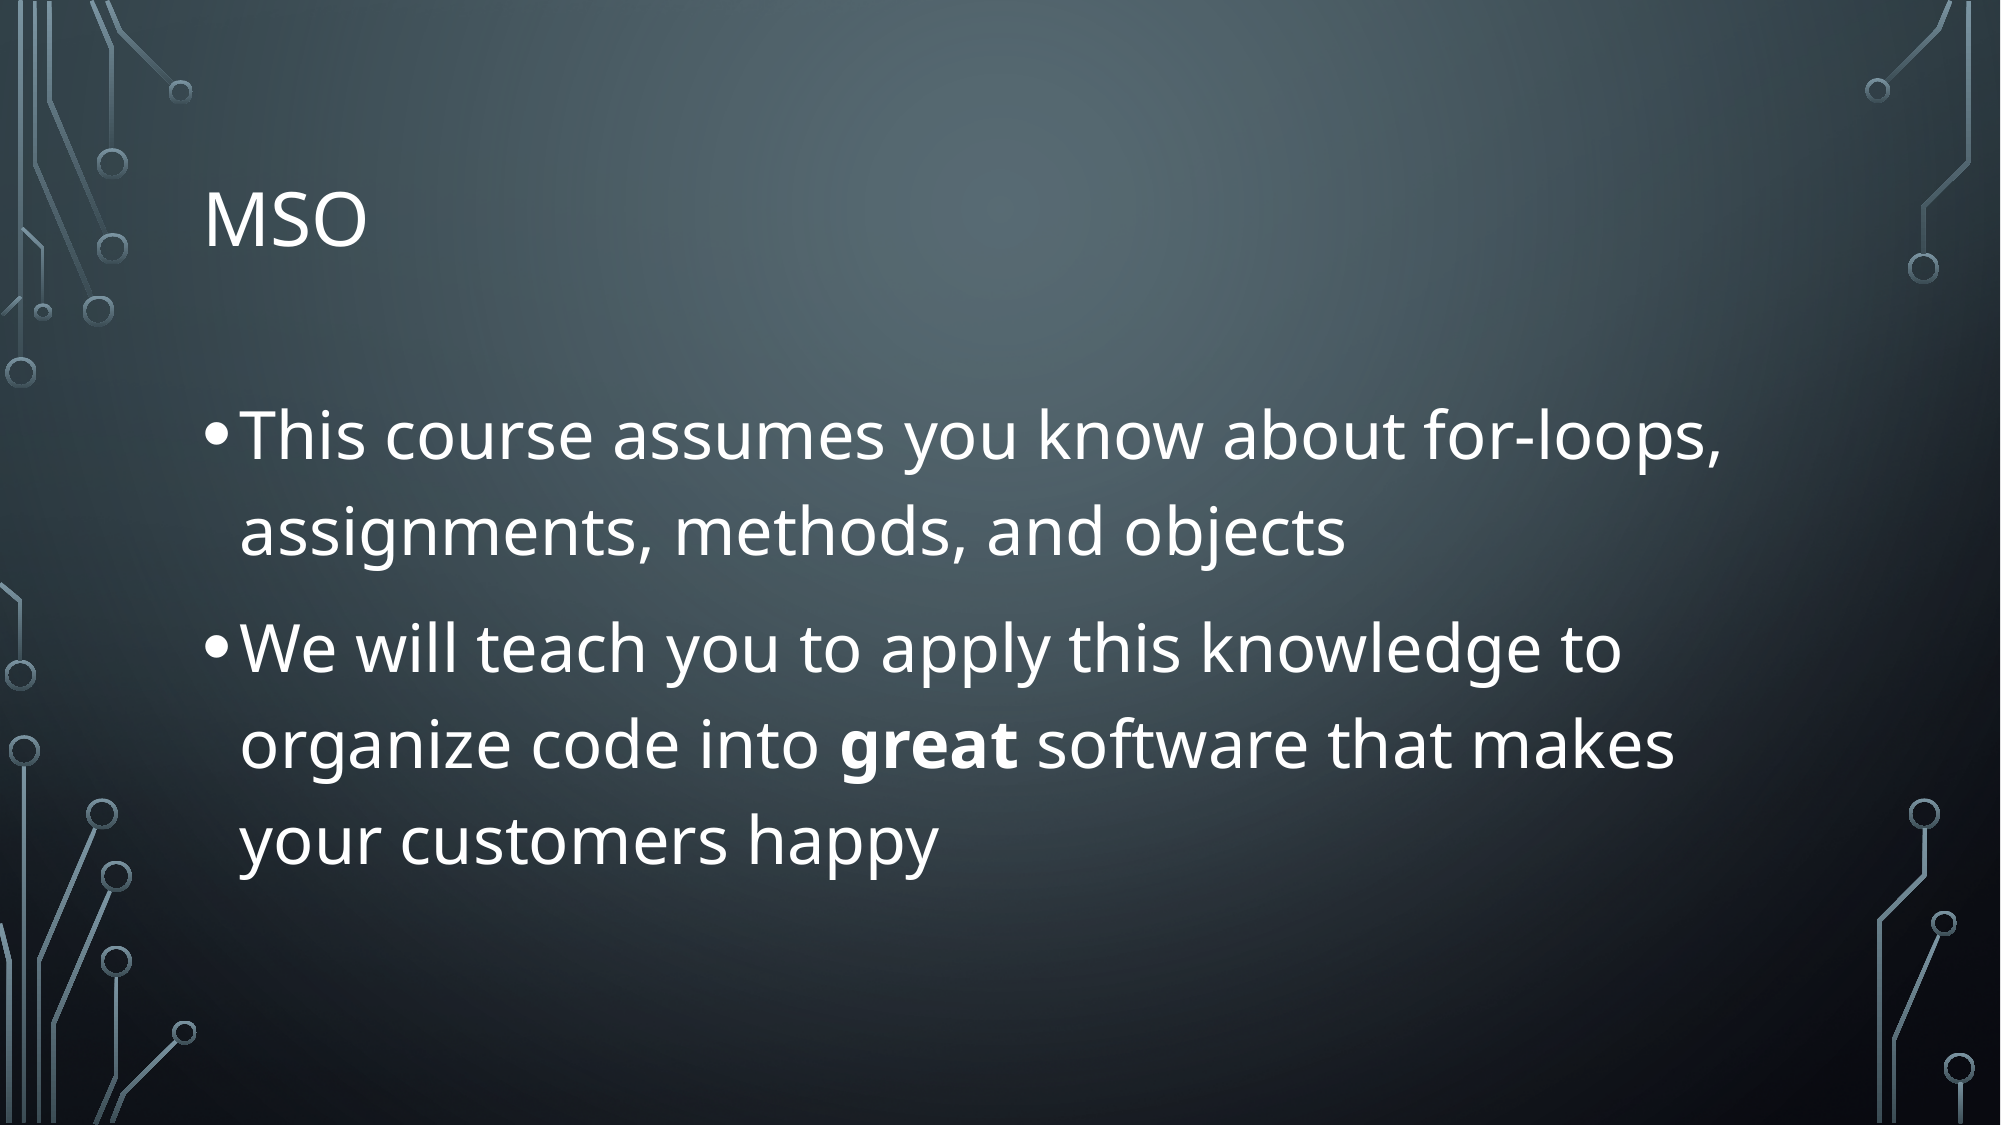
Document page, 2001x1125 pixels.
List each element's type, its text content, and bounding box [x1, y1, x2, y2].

list This course assumes you know about for-loops, assignments, methods, and objects We will teach you to apply this knowledge to organize code into great software that makes your customers happy [187, 369, 1813, 950]
title MSO [187, 101, 1813, 344]
